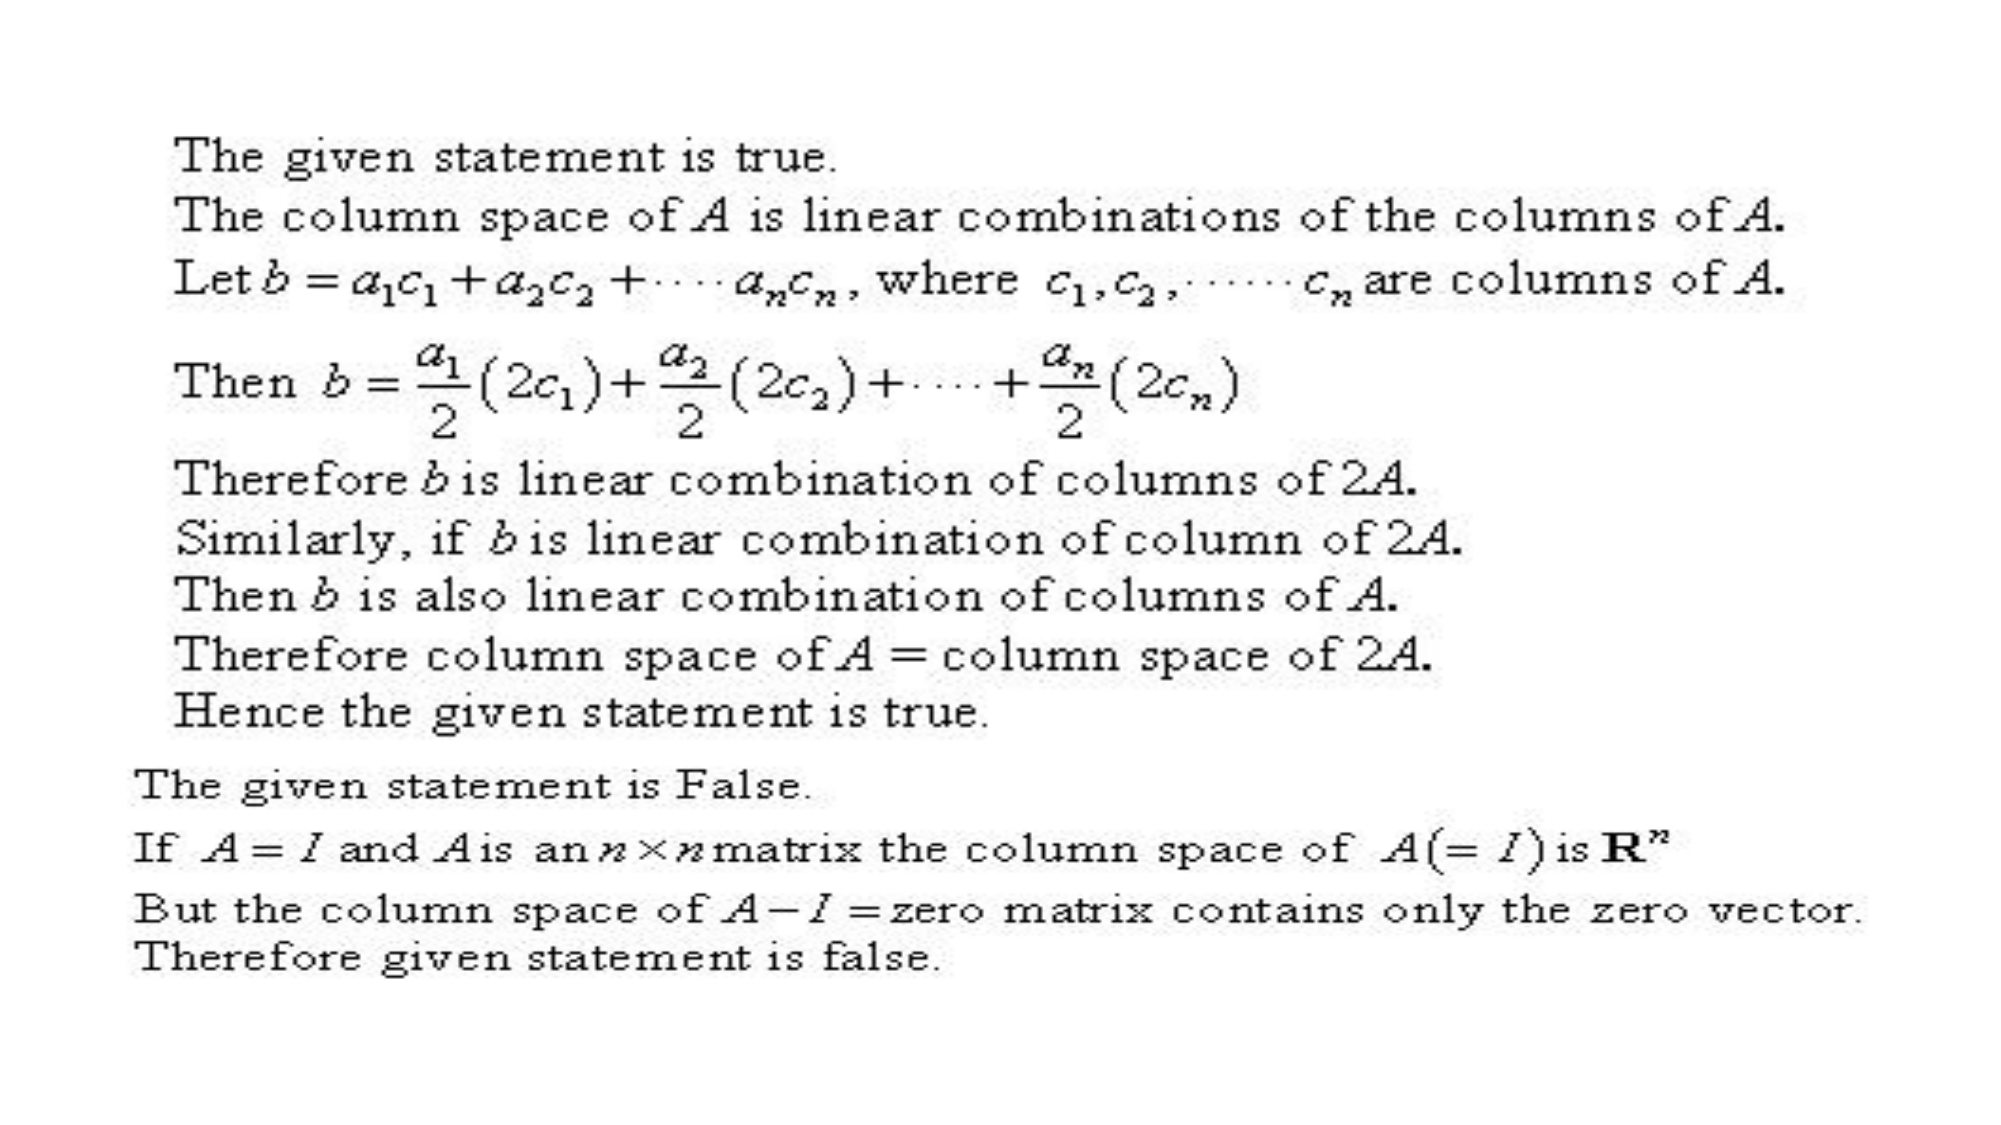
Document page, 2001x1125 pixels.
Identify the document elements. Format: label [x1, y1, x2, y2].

picture [103, 113, 1979, 997]
